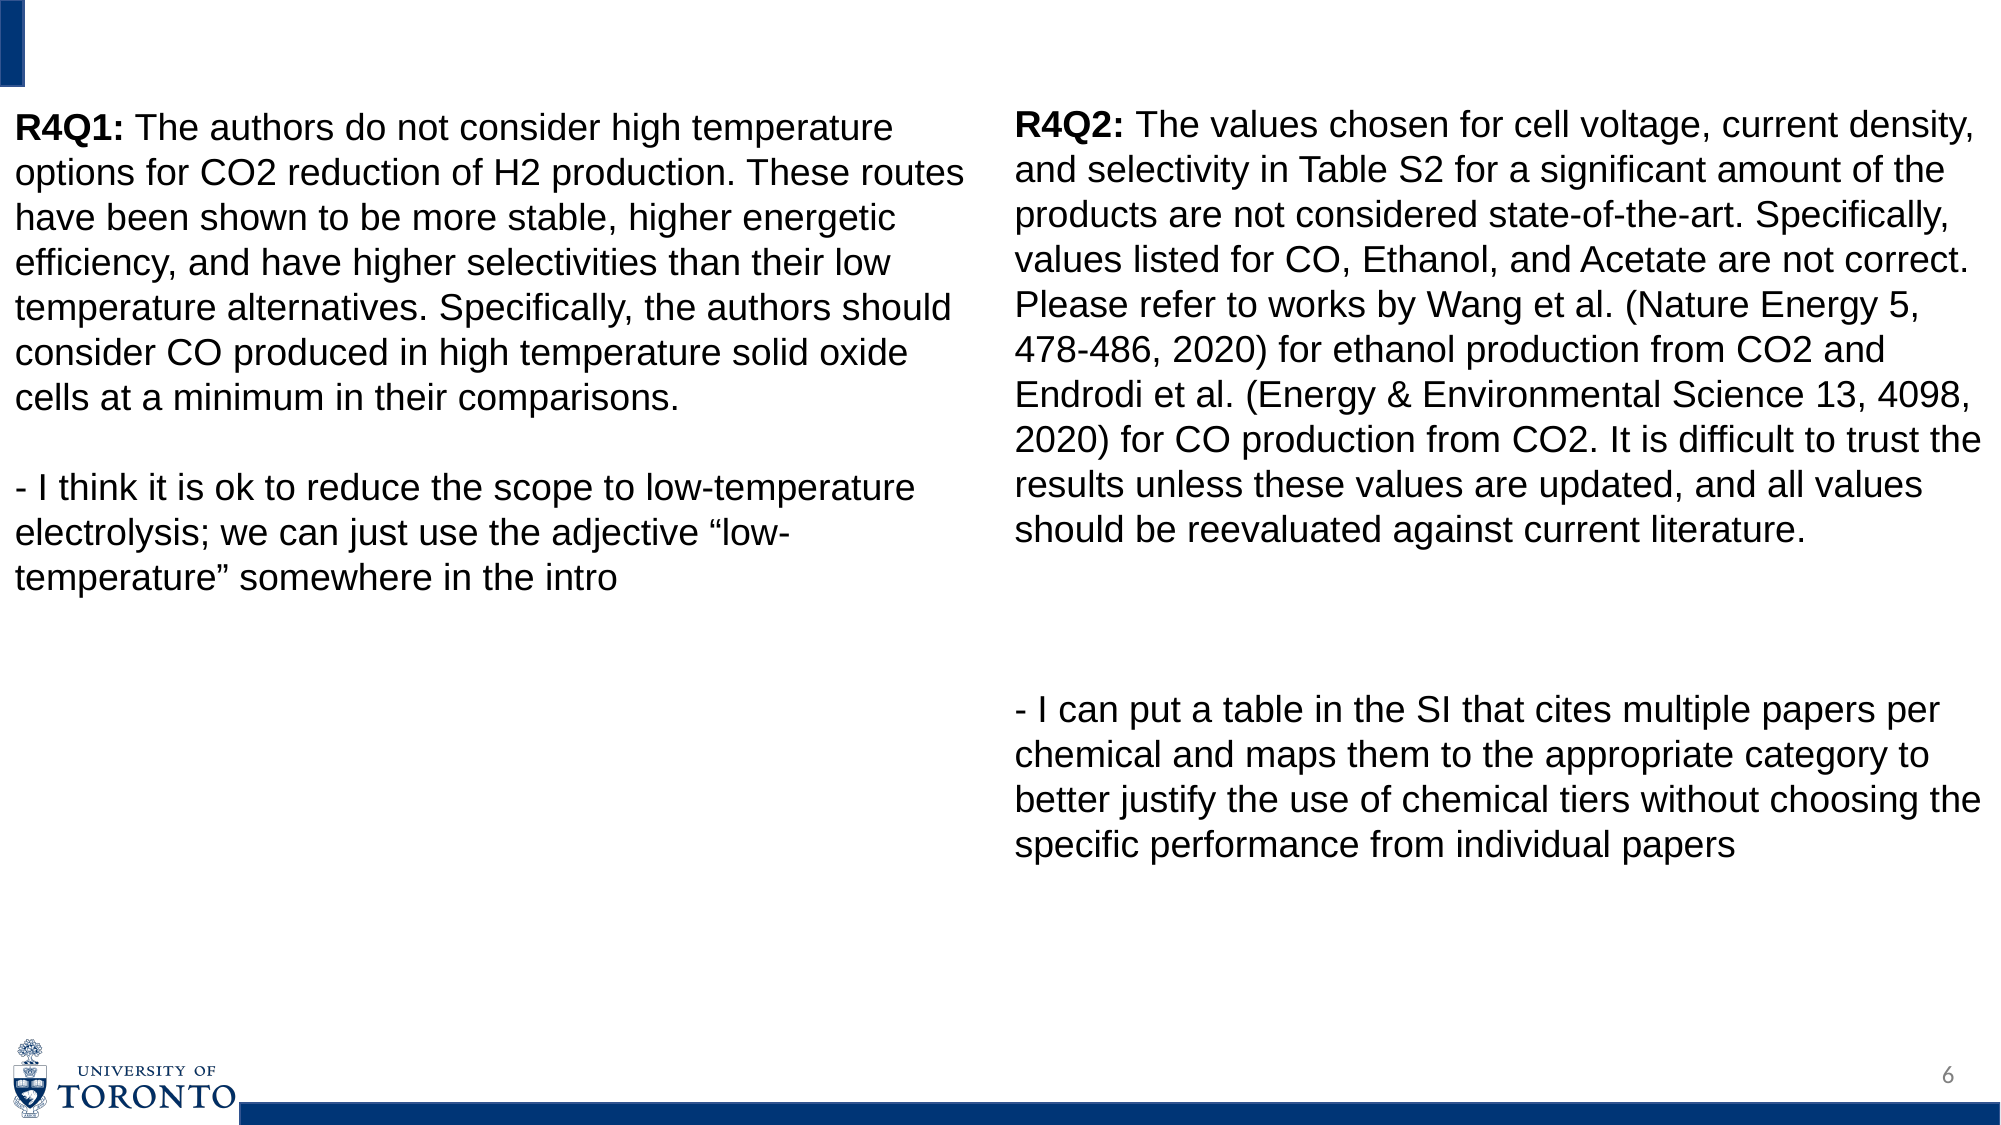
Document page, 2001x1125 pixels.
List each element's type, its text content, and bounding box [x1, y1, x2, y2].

slide_number 6 [1833, 1043, 1970, 1104]
picture [9, 1033, 240, 1120]
text_box R4Q1: The authors do not consider high temperature options for CO2 reduction of H2 production. These routes have been shown to be more stable, higher energetic efficiency, and have higher selectivities than their low temperature alternatives. Specifically, the authors should consider CO produced in high temperature solid oxide cells at a minimum in their comparisons. - I think it is ok to reduce the scope to low-temperature electrolysis; we can just use the adjective “low-temperature” somewhere in the intro [0, 95, 999, 606]
text_box R4Q2: The values chosen for cell voltage, current density, and selectivity in Table S2 for a significant amount of the products are not considered state-of-the-art. Specifically, values listed for CO, Ethanol, and Acetate are not correct. Please refer to works by Wang et al. (Nature Energy 5, 478-486, 2020) for ethanol production from CO2 and Endrodi et al. (Energy & Environmental Science 13, 4098, 2020) for CO production from CO2. It is difficult to trust the results unless these values are updated, and all values should be reevaluated against current literature. - I can put a table in the SI that cites multiple papers per chemical and maps them to the appropriate category to better justify the use of chemical tiers without choosing the specific performance from individual papers [999, 92, 2000, 873]
